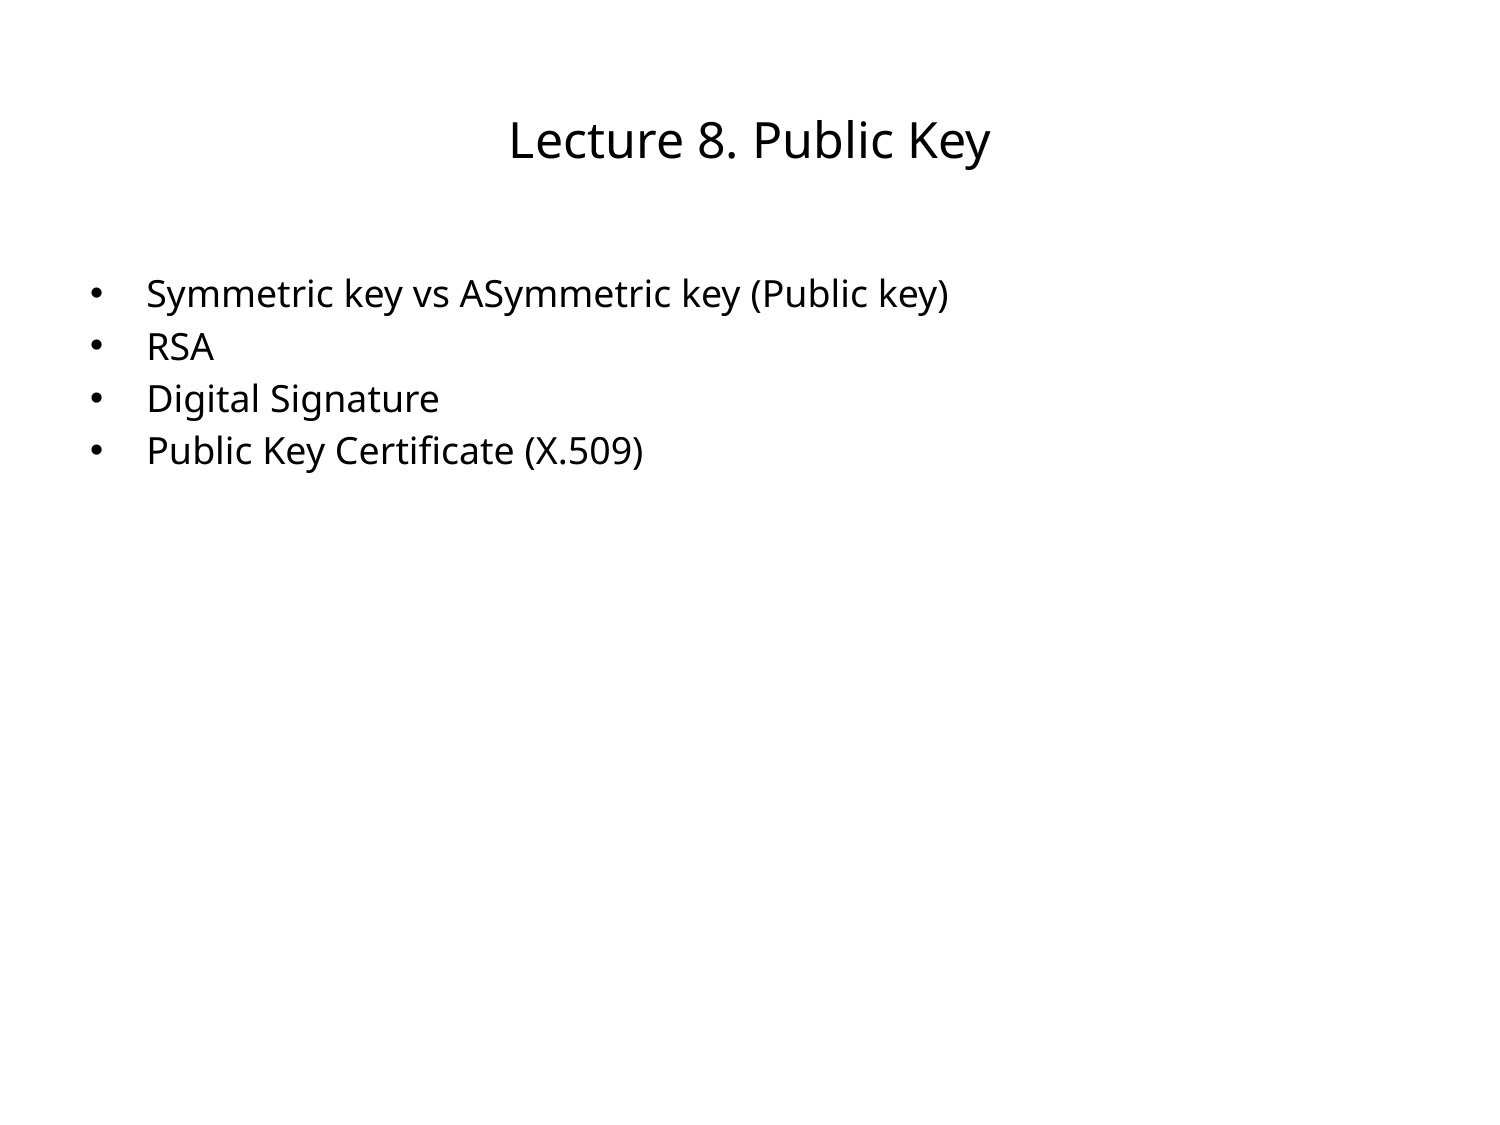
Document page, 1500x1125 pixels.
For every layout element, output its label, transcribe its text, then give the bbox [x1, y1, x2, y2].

title Lecture 8. Public Key [75, 45, 1425, 233]
list Symmetric key vs ASymmetric key (Public key) RSA Digital Signature Public Key Certificate (X.509) [75, 262, 1425, 1005]
